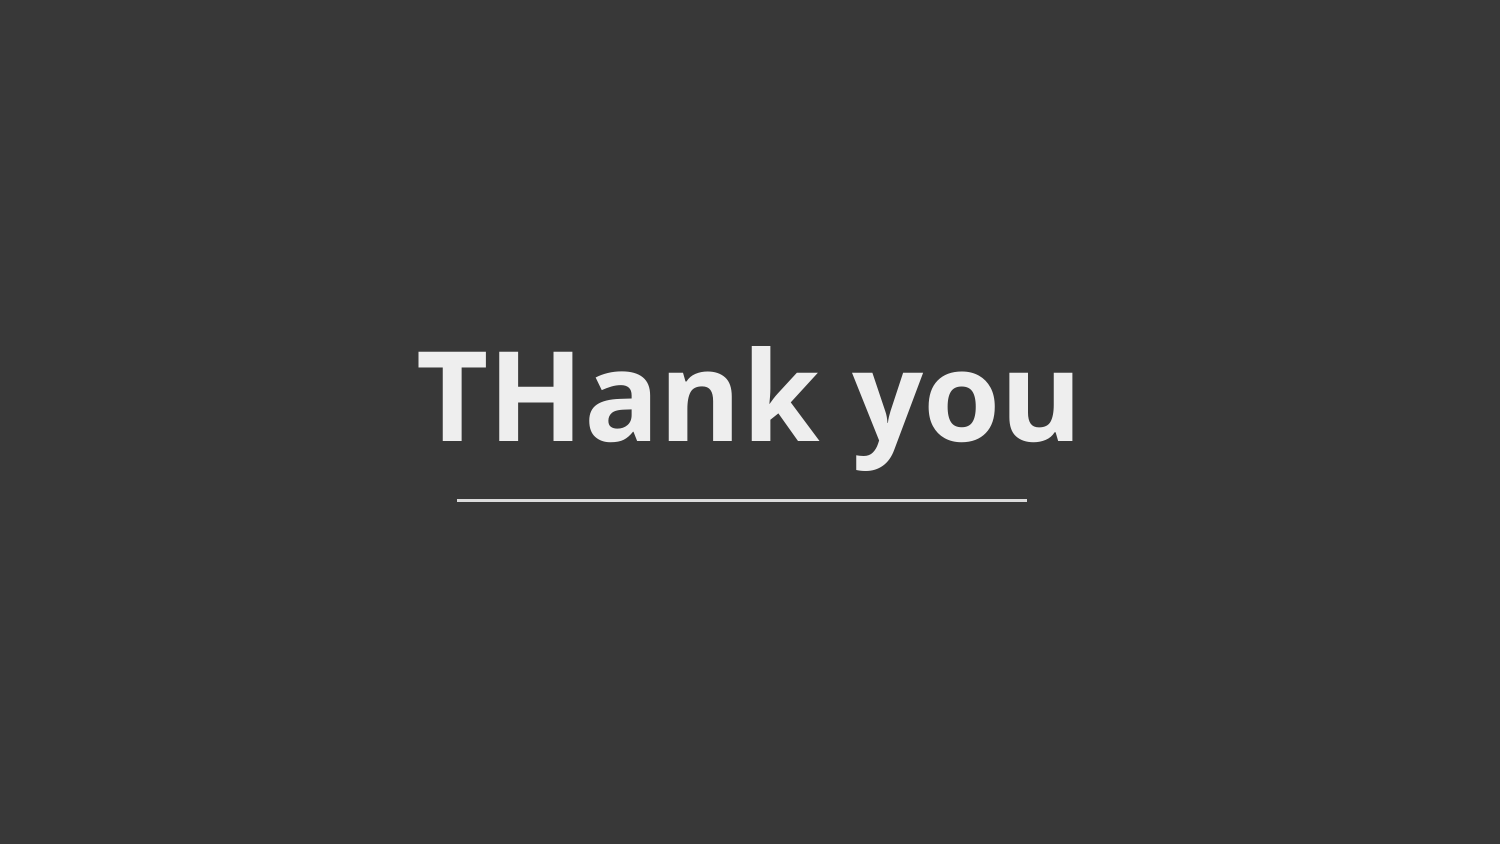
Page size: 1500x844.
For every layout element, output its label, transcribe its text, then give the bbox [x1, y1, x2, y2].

title THank you [132, 301, 1368, 542]
